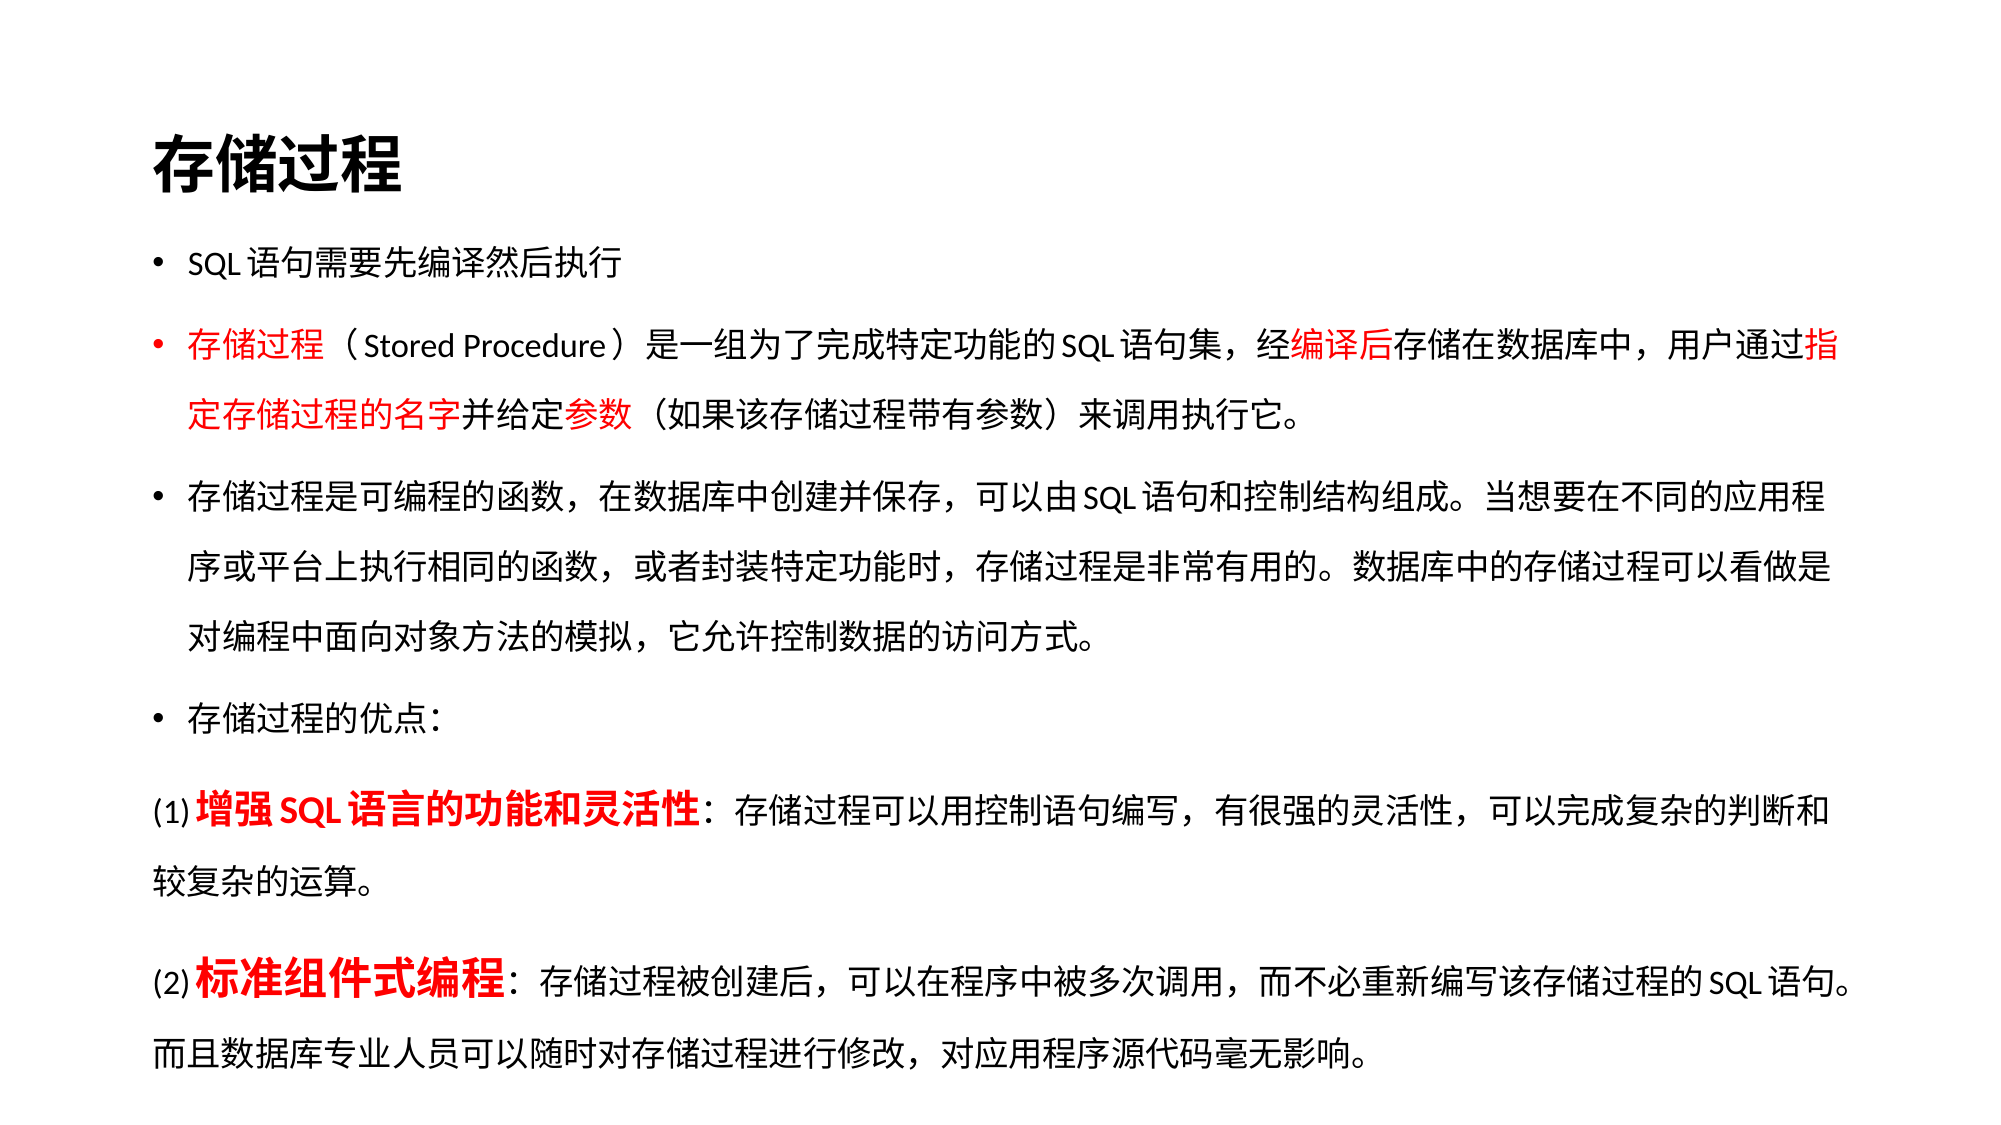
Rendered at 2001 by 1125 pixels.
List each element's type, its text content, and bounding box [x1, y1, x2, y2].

list 存储过程 SQL语句需要先编译然后执行 存储过程（Stored Procedure）是一组为了完成特定功能的SQL语句集，经编译后存储在数据库中，用户通过指定存储过程的名字并给定参数（如果该存储过程带有参数）来调用执行它。 存储过程是可编程的函数，在数据库中创建并保存，可以由SQL语句和控制结构组成。当想要在不同的应用程序或平台上执行相同的函数，或者封装特定功能时，存储过程是非常有用的。数据库中的存储过程可以看做是对编程中面向对象方法的模拟，它允许控制数据的访问方式。 存储过程的优点： (1)增强SQL语言的功能和灵活性：存储过程可以用控制语句编写，有很强的灵活性，可以完成复杂的判断和较复杂的运算。 (2)标准组件式编程：存储过程被创建后，可以在程序中被多次调用，而不必重新编写该存储过程的SQL语句。而且数据库专业人员可以随时对存储过程进行修改，对应用程序源代码毫无影响。 [137, 64, 1863, 1091]
